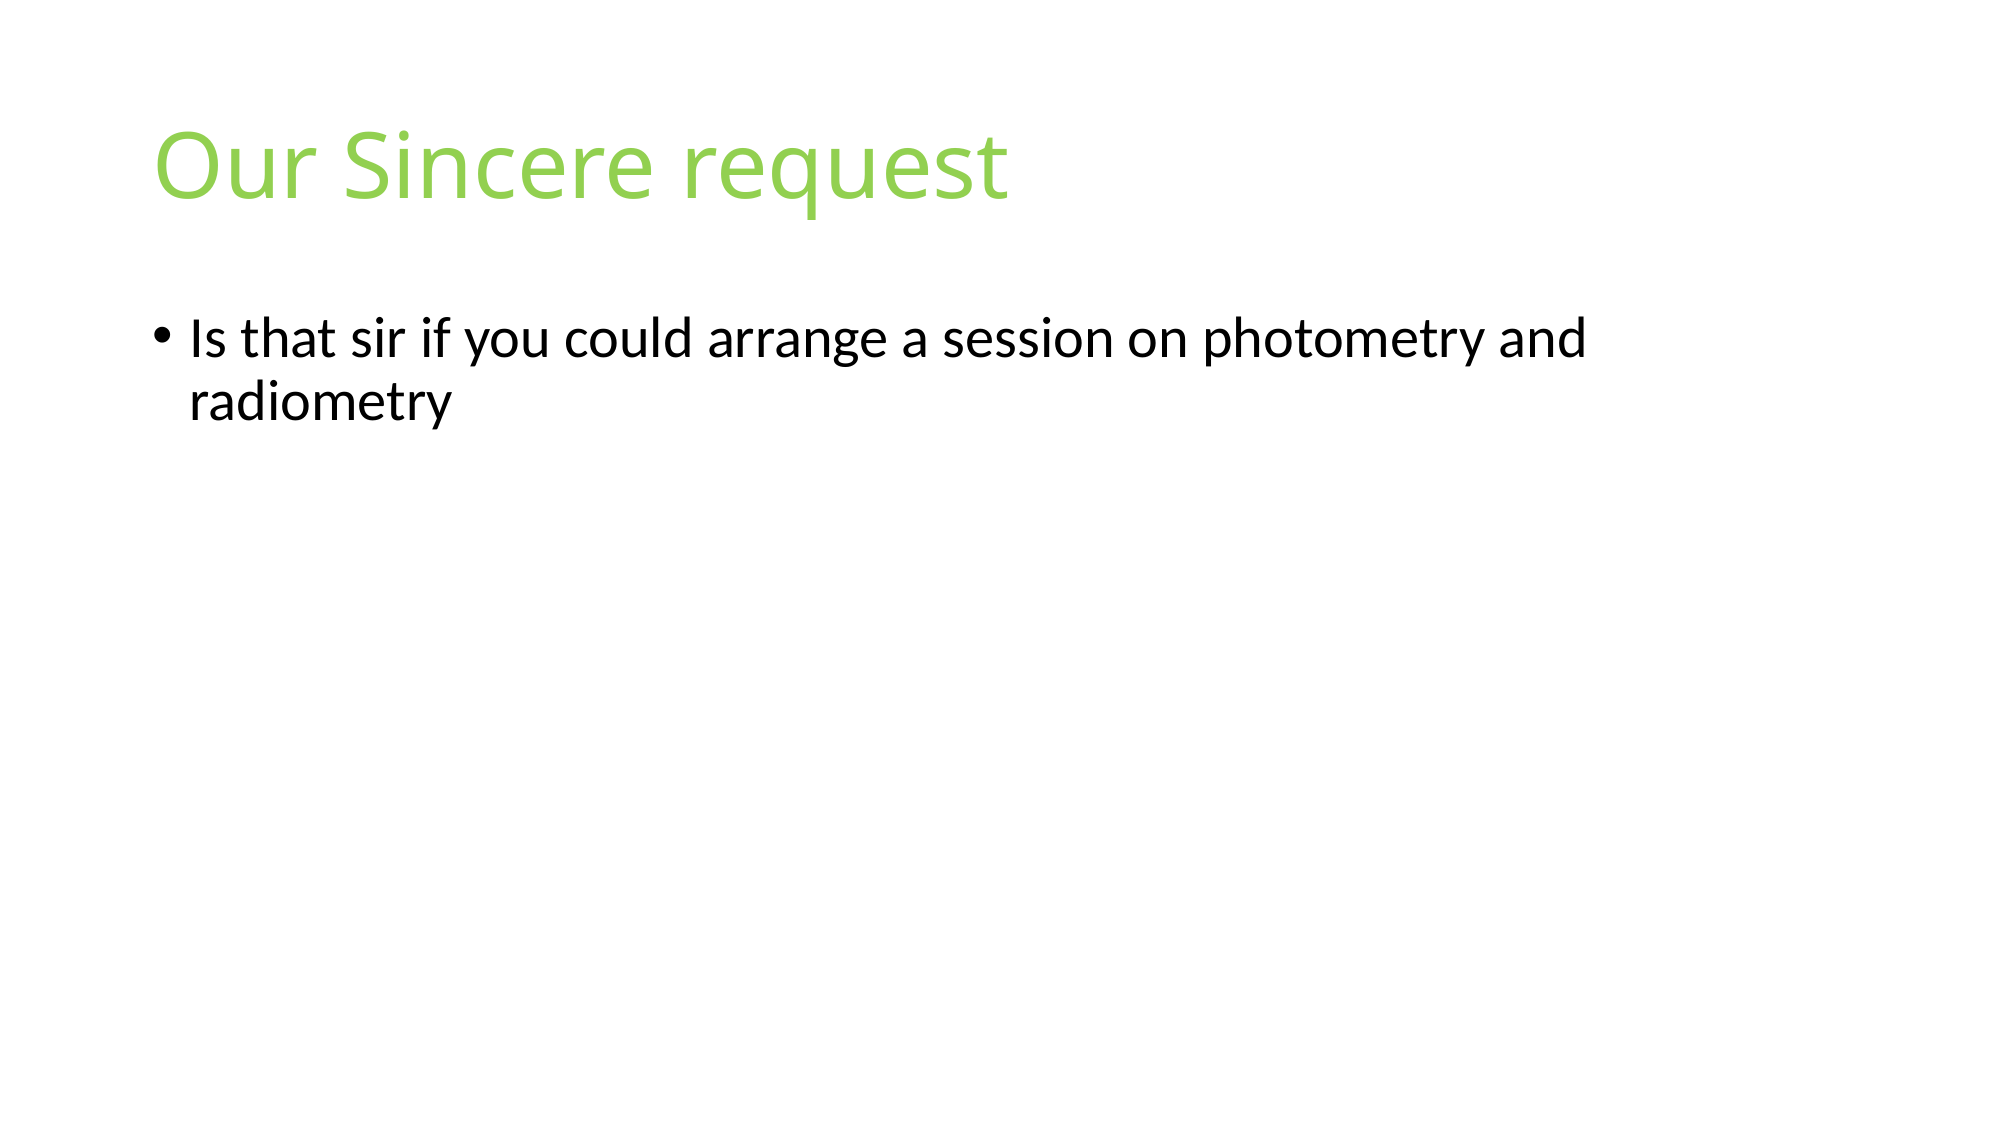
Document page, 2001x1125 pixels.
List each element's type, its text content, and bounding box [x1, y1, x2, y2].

list Is that sir if you could arrange a session on photometry and radiometry [137, 299, 1863, 1014]
title Our Sincere request [137, 59, 1863, 278]
